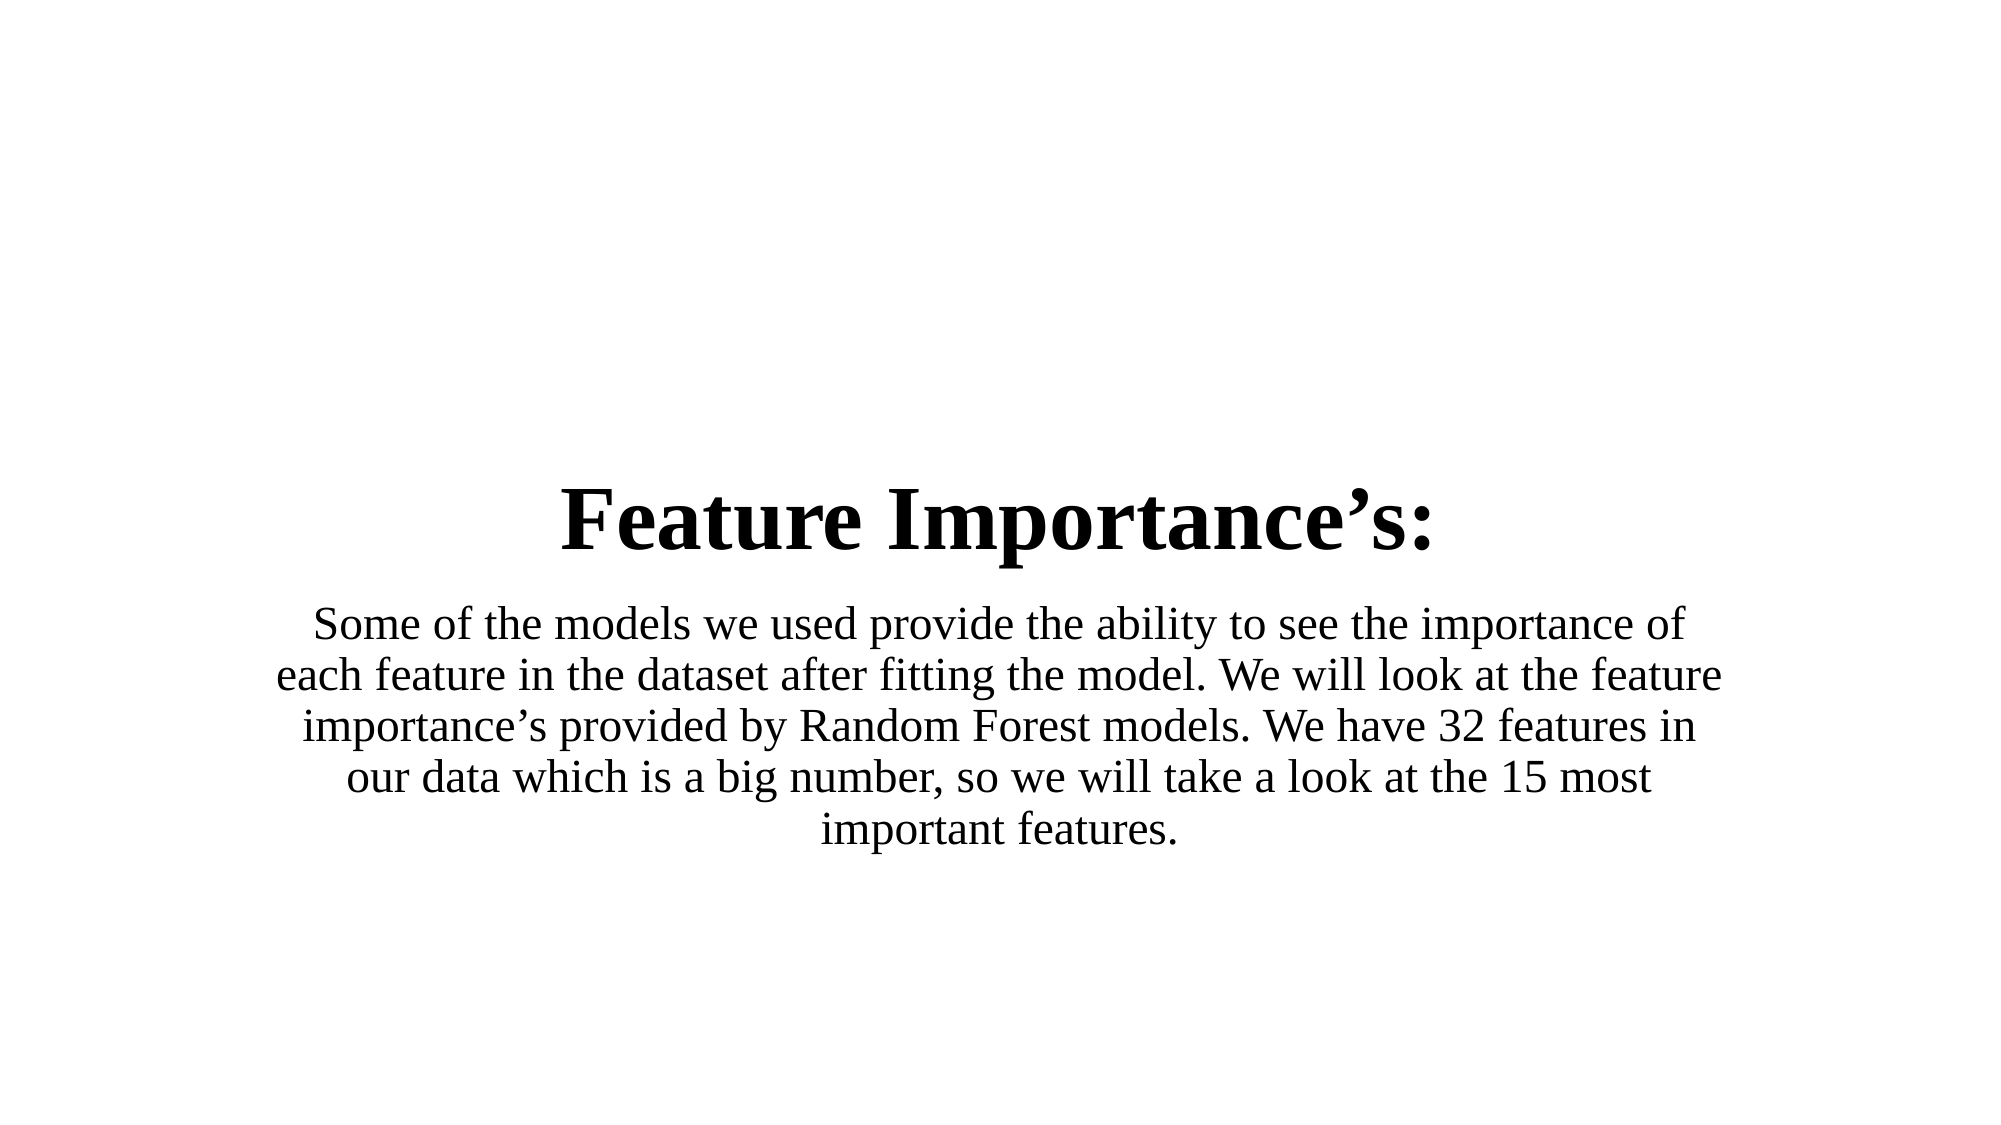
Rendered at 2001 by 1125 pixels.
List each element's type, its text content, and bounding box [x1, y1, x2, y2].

title Feature Importance’s: [249, 184, 1750, 576]
subtitle Some of the models we used provide the ability to see the importance of each feature in the dataset after fitting the model. We will look at the feature importance’s provided by Random Forest models. We have 32 features in our data which is a big number, so we will take a look at the 15 most important features. [249, 590, 1750, 863]
